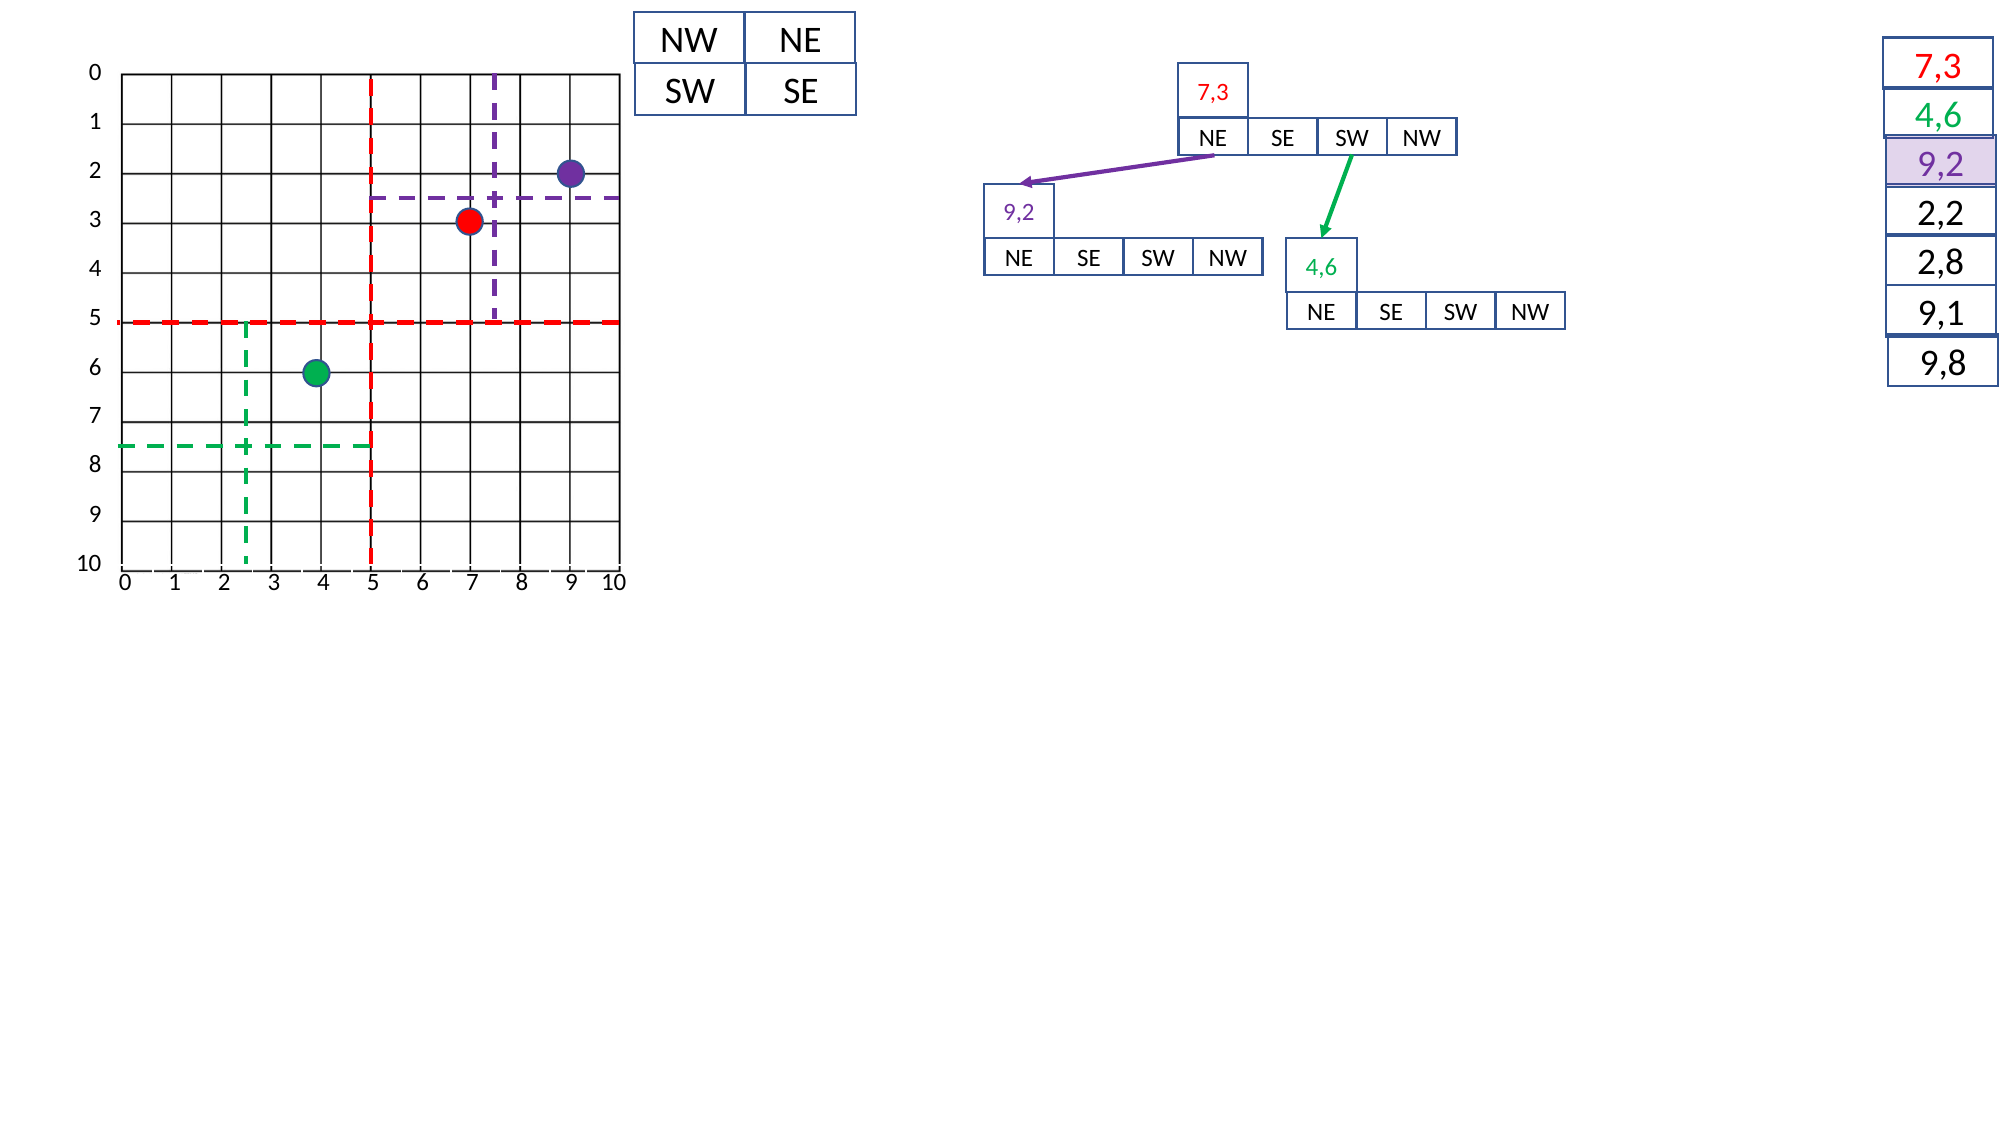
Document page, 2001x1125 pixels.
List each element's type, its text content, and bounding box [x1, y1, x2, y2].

table_cell 8 [50, 448, 116, 495]
picture [247, 323, 370, 445]
text_box 9,2 [1885, 134, 1997, 188]
table_header 2 [204, 574, 252, 623]
picture [117, 63, 639, 574]
table_header 4 [303, 574, 351, 623]
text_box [1178, 117, 1457, 155]
text_box 9,8 [1887, 333, 1999, 387]
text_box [1019, 155, 1215, 184]
text_box 2,8 [1885, 233, 1997, 284]
picture [117, 323, 246, 445]
table_header 0 [105, 566, 152, 623]
table_header 0 [50, 55, 116, 101]
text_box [1321, 154, 1353, 239]
text_box 2,2 [1885, 188, 1997, 233]
table_header 1 [154, 574, 202, 623]
text_box 9,2 [983, 183, 1055, 239]
text_box 4,6 [1285, 237, 1358, 293]
text_box 9,1 [1885, 284, 1997, 338]
table_header 5 [353, 574, 401, 623]
table_cell 6 [50, 350, 116, 397]
text_box 4,6 [1883, 86, 1994, 139]
table_cell 3 [50, 203, 116, 250]
table_cell 5 [50, 301, 116, 348]
table_cell 9 [50, 497, 116, 544]
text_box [984, 238, 1263, 276]
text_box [634, 11, 857, 115]
text_box 7,3 [1177, 62, 1249, 119]
table_cell 10 [50, 546, 116, 593]
table_cell 1 [50, 106, 116, 152]
table_cell 7 [50, 399, 116, 446]
table_header 10 [587, 566, 650, 623]
text_box 7,3 [1882, 36, 1994, 90]
table_header 3 [253, 574, 301, 623]
table_header 6 [402, 574, 450, 623]
table_cell 2 [50, 153, 116, 201]
table_header 9 [551, 574, 585, 623]
table_header 8 [501, 574, 549, 623]
table_header 7 [452, 574, 500, 623]
table_cell 4 [50, 252, 116, 299]
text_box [1286, 292, 1565, 330]
